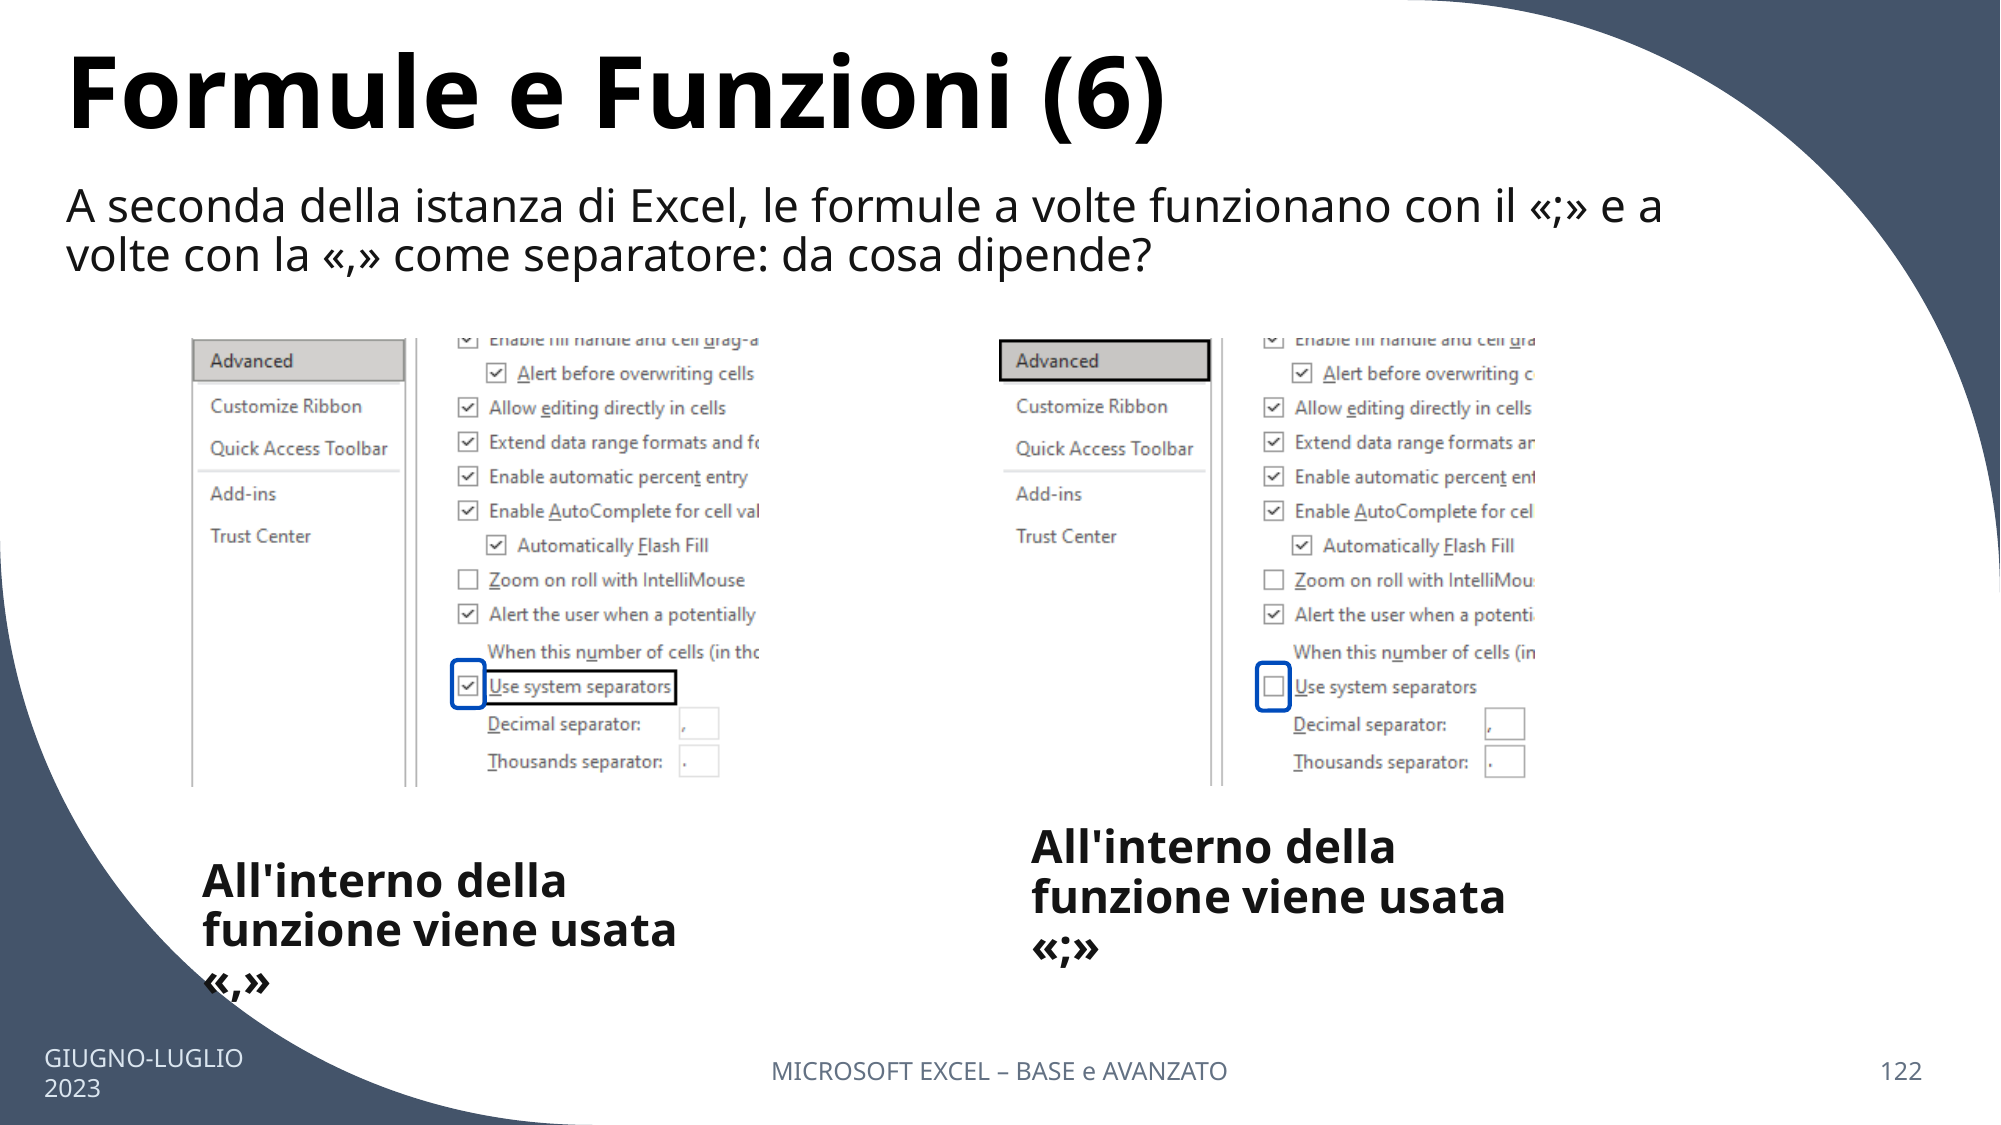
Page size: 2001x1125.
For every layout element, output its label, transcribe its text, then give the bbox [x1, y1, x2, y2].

footer MICROSOFT EXCEL – BASE e AVANZATO [662, 1042, 1338, 1103]
title Formule e Funzioni (6) [50, 0, 1722, 158]
slide_number GIUGNO-LUGLIO 2023 [29, 1042, 309, 1103]
slide_number 122 [1665, 1042, 1938, 1103]
picture [187, 338, 759, 787]
text_box A seconda della istanza di Excel, le formule a volte funzionano con il «;» e a volte con la «,» come separatore: da cosa dipende? [51, 175, 1722, 725]
picture [999, 338, 1535, 786]
text_box All'interno della funzione viene usata «;» [1016, 816, 1563, 947]
text_box All'interno della funzione viene usata «,» [187, 850, 734, 981]
